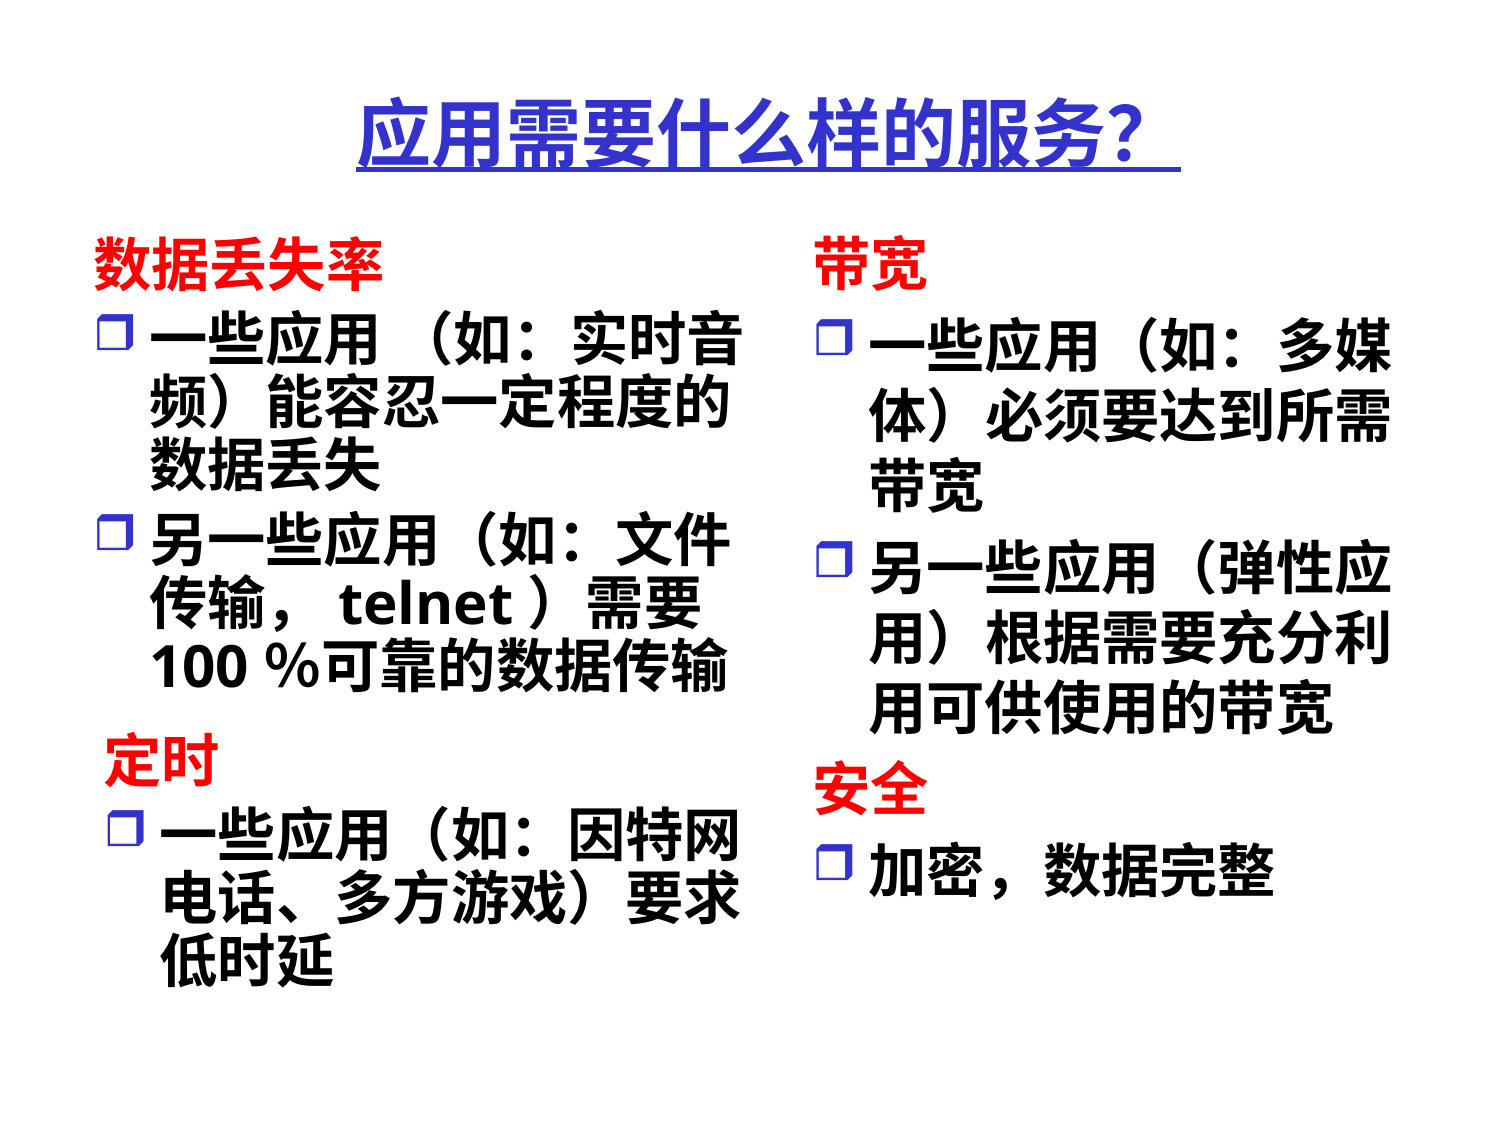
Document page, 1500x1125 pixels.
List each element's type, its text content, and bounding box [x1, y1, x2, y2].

text_box 应用需要什么样的服务？ [87, 37, 1450, 225]
text_box 定时 一些应用（如：因特网电话、多方游戏）要求低时延 [88, 724, 774, 1038]
text_box 数据丢失率 一些应用 （如：实时音频）能容忍一定程度的数据丢失 另一些应用（如：文件传输，telnet）需要100％可靠的数据传输 [78, 228, 787, 725]
text_box 带宽 一些应用（如：多媒体）必须要达到所需带宽 另一些应用（弹性应用）根据需要充分利用可供使用的带宽 安全 加密，数据完整 [797, 219, 1435, 820]
